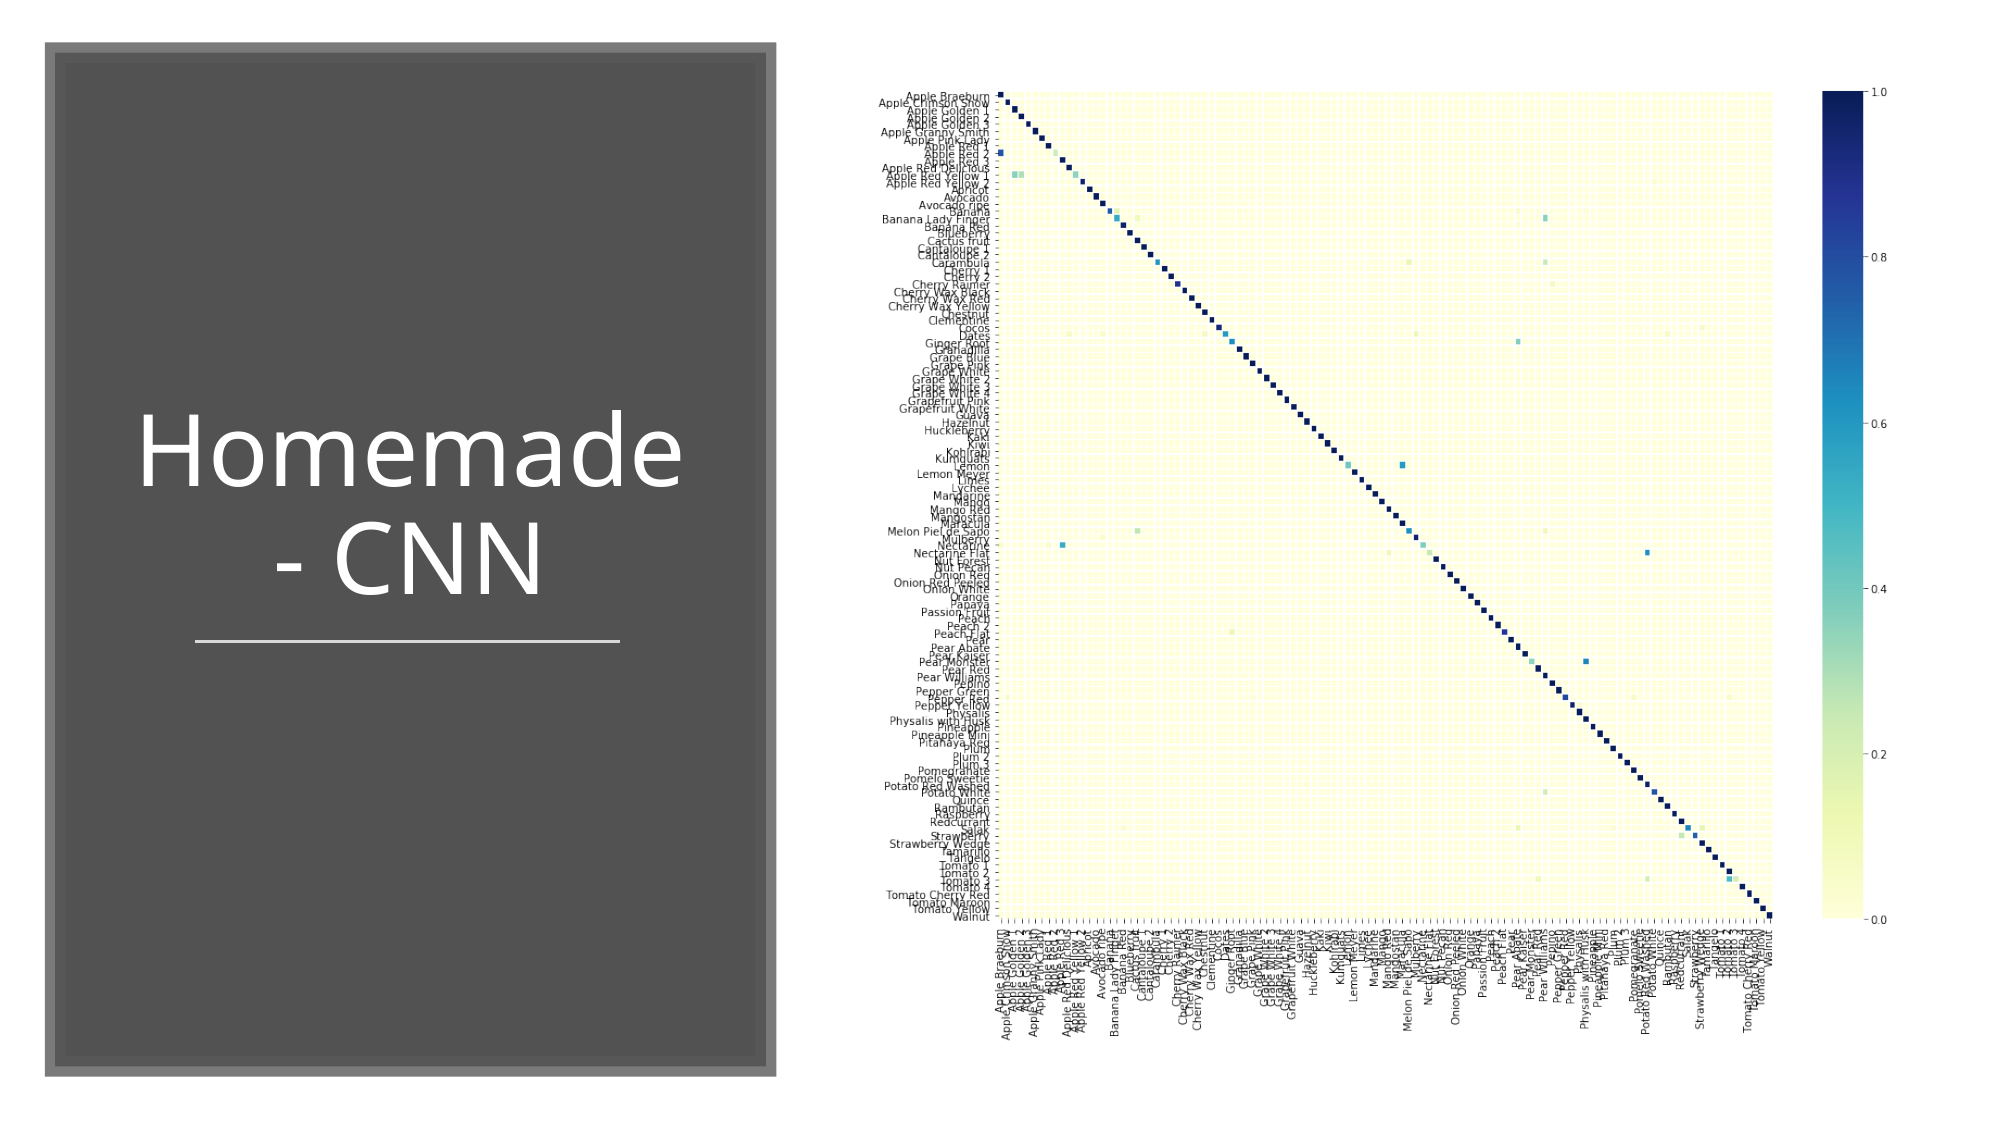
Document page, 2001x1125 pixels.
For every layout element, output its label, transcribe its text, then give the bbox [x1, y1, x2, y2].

picture [871, 80, 1895, 1046]
text_box [54, 52, 767, 1067]
title Homemade - CNN [110, 149, 711, 624]
